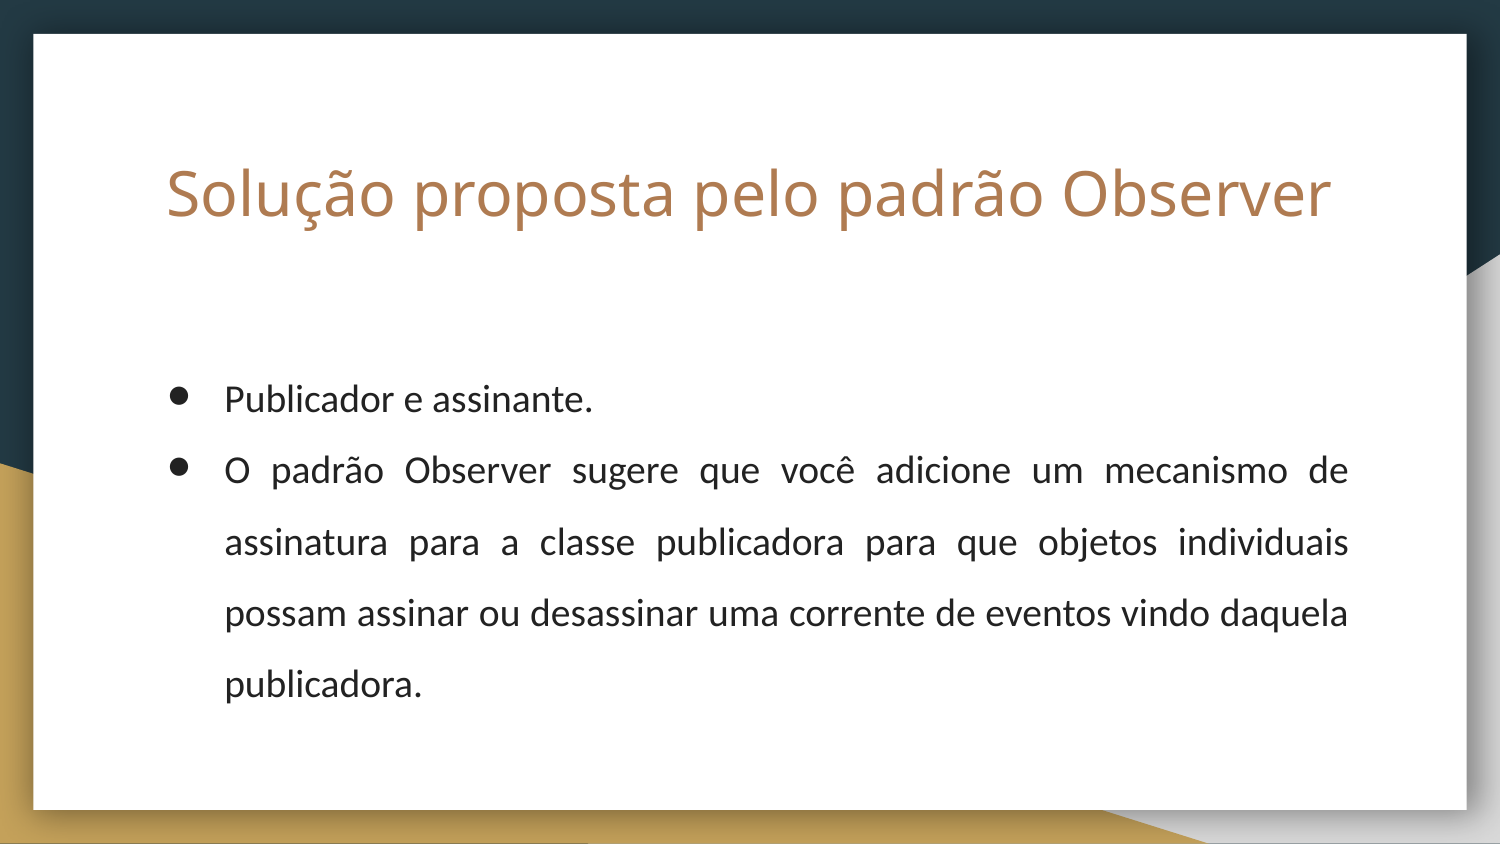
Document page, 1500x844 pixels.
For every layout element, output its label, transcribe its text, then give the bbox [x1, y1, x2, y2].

title Solução proposta pelo padrão Observer [134, 138, 1366, 296]
list Publicador e assinante. O padrão Observer sugere que você adicione um mecanismo de assinatura para a classe publicadora para que objetos individuais possam assinar ou desassinar uma corrente de eventos vindo daquela publicadora. [134, 326, 1366, 729]
